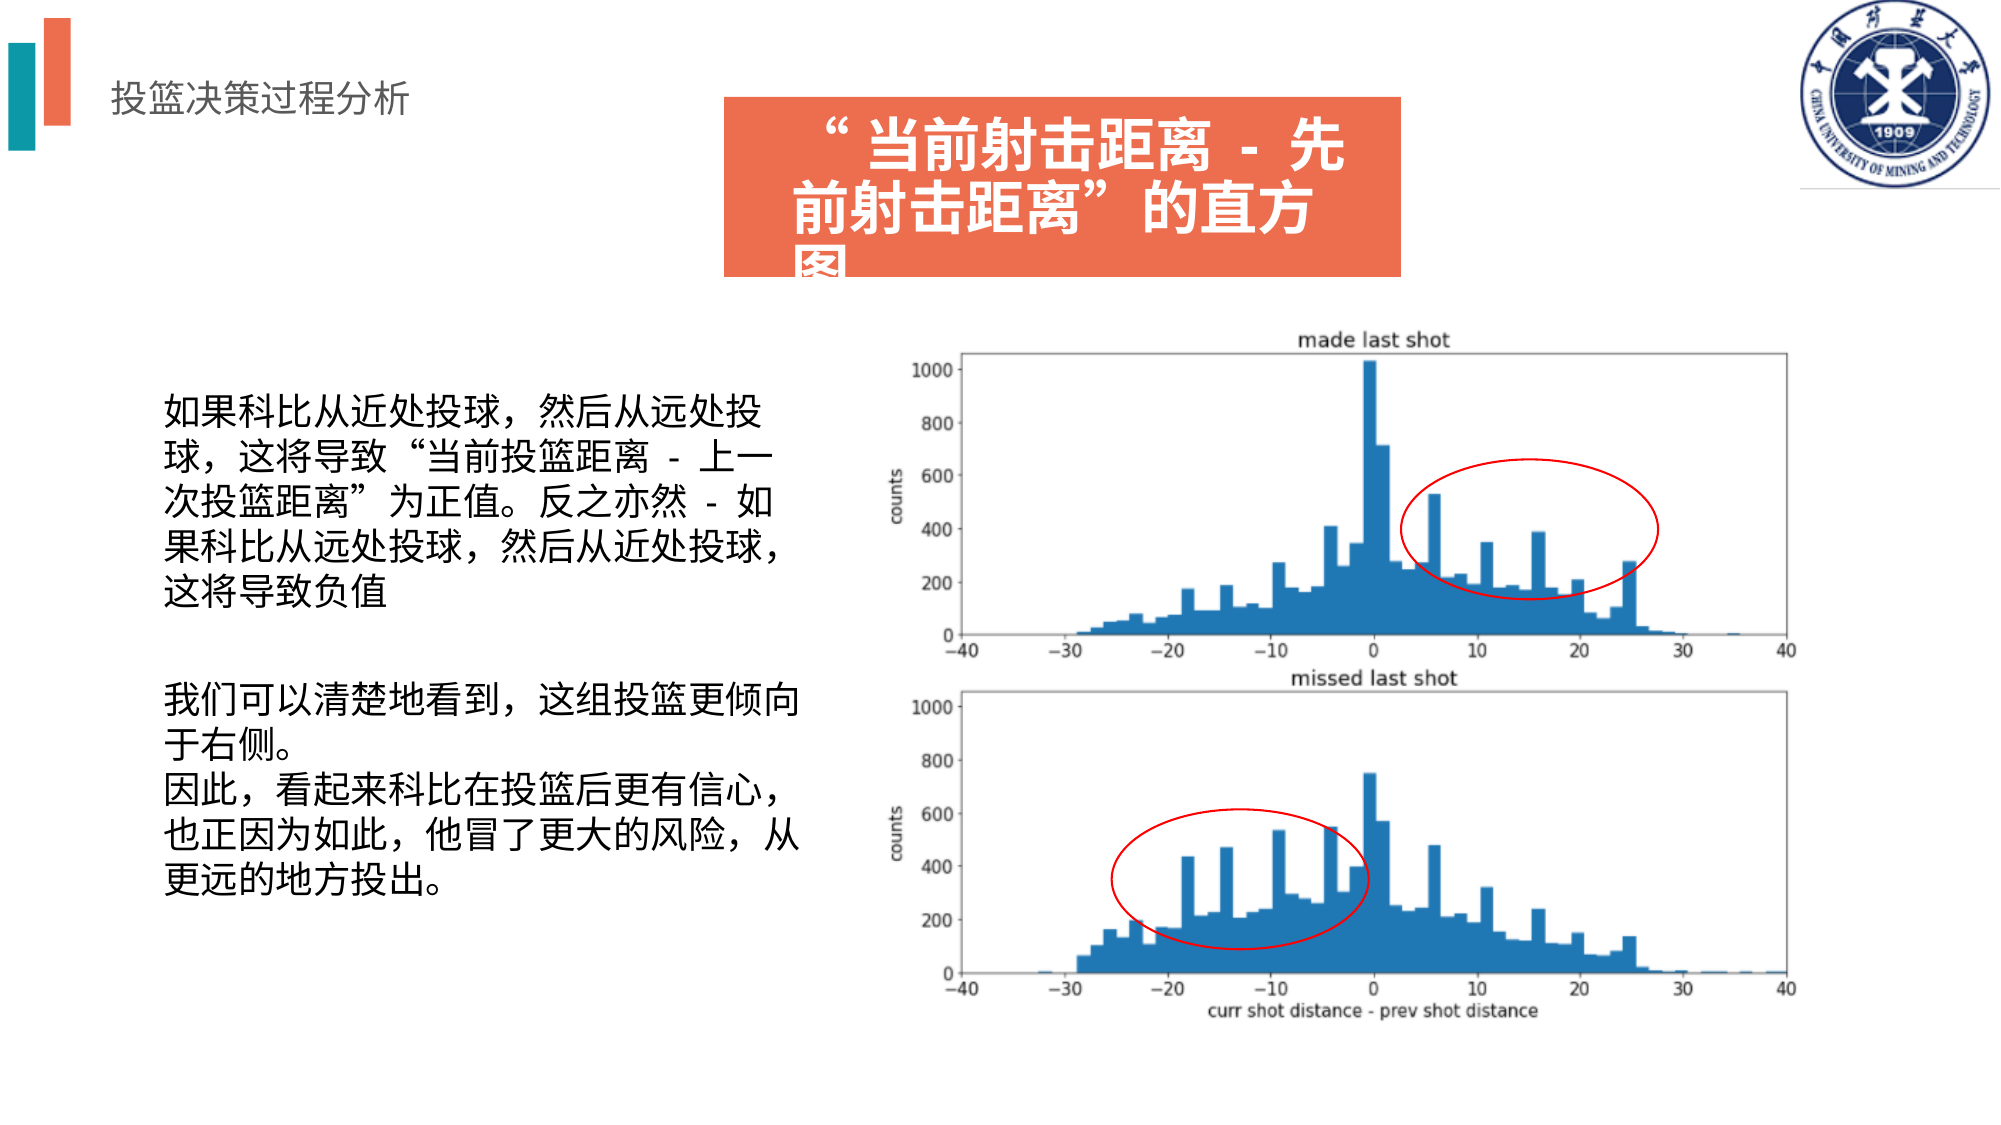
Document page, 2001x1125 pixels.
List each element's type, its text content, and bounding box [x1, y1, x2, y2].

text_box [724, 96, 1401, 277]
text_box [7, 42, 36, 152]
picture [1800, 0, 2000, 208]
text_box 投篮决策过程分析 [95, 67, 446, 128]
text_box “当前射击距离 - 先前射击距离”的直方图 [777, 109, 1383, 290]
text_box 我们可以清楚地看到，这组投篮更倾向于右侧。 因此，看起来科比在投篮后更有信心，也正因为如此，他冒了更大的风险，从更远的地方投出。 [148, 668, 847, 909]
picture [882, 312, 1920, 1026]
text_box 如果科比从近处投球，然后从远处投球，这将导致“当前投篮距离 - 上一次投篮距离”为正值。反之亦然 - 如果科比从远处投球，然后从近处投球，这将导致负值 [148, 380, 794, 620]
text_box [43, 17, 72, 127]
